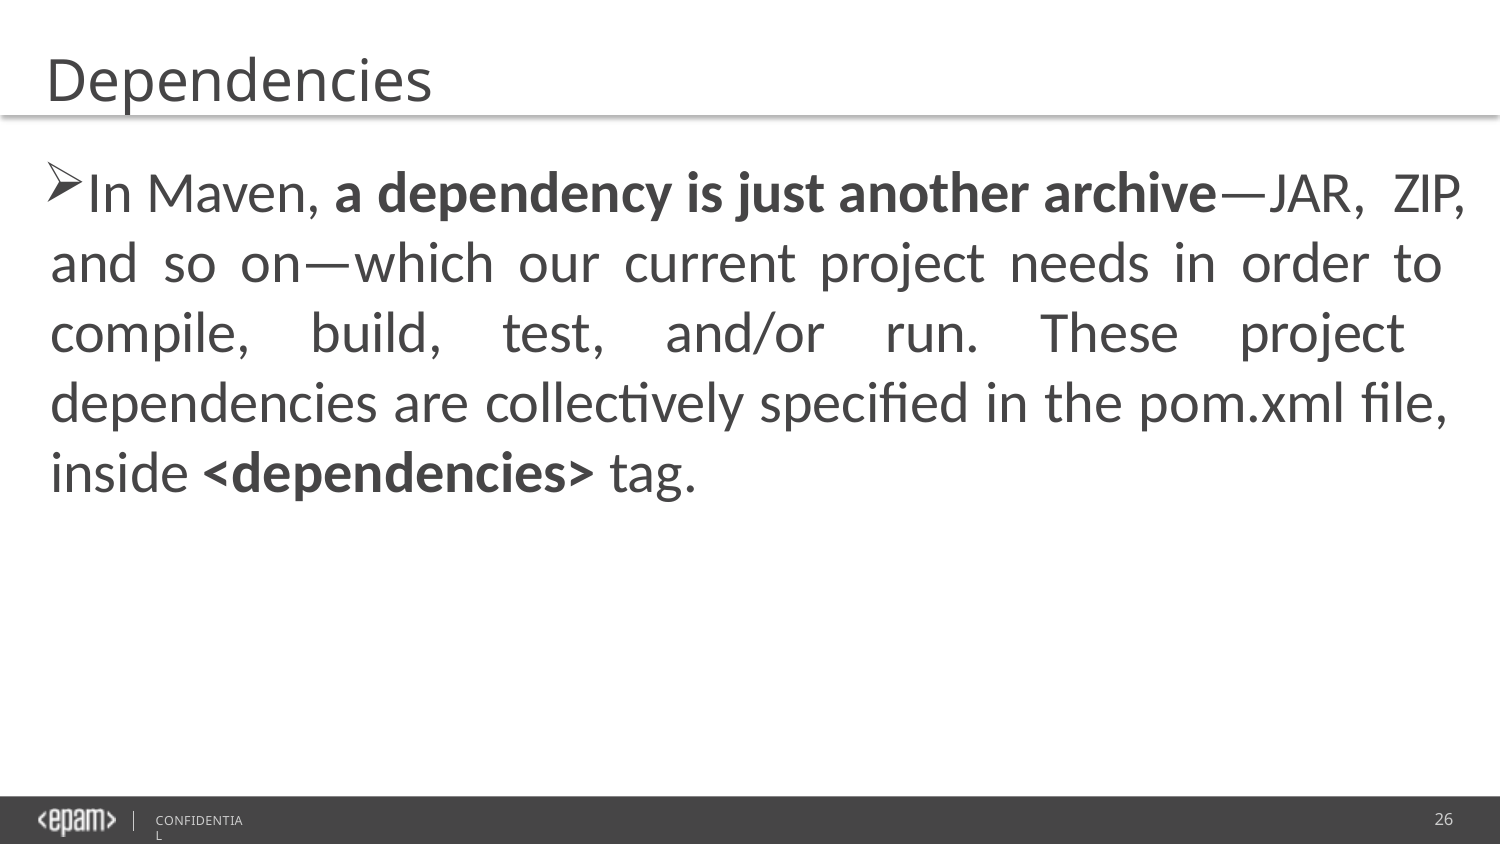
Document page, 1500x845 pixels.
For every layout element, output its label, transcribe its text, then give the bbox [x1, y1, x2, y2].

footer CONFIDENTIAL [153, 811, 243, 845]
slide_number 26 [1428, 808, 1459, 845]
picture [37, 808, 116, 837]
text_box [0, 0, 1500, 139]
text_box Dependencies In Maven, a dependency is just another archive—JAR, ZIP, and so on—which our current project needs in order to compile, build, test, and/or run. These project dependencies are collectively specified in the pom.xml file, inside <dependencies> tag. [42, 147, 1466, 504]
